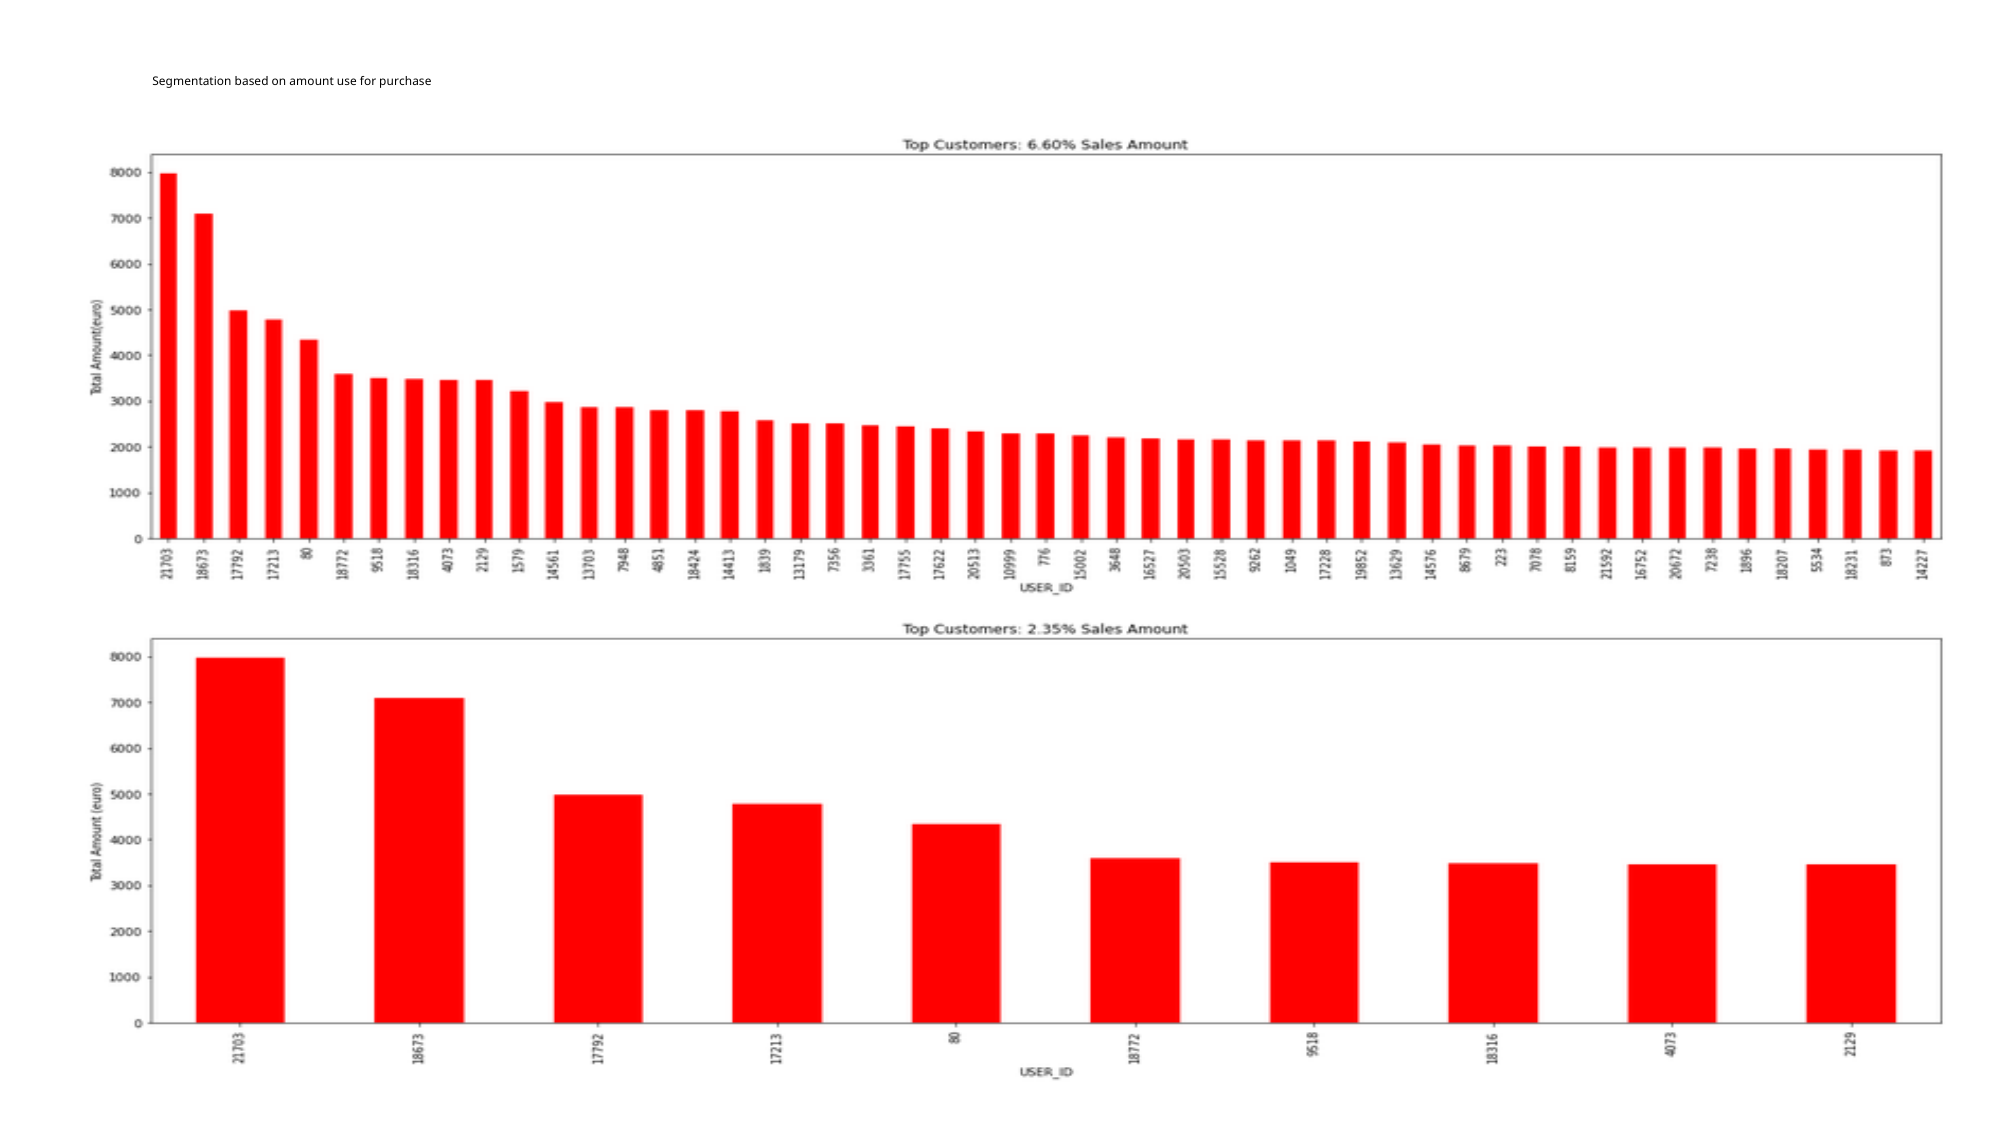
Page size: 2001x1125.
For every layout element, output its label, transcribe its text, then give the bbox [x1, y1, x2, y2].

title Segmentation based on amount use for purchase [137, 67, 1863, 111]
picture [76, 134, 1979, 1096]
